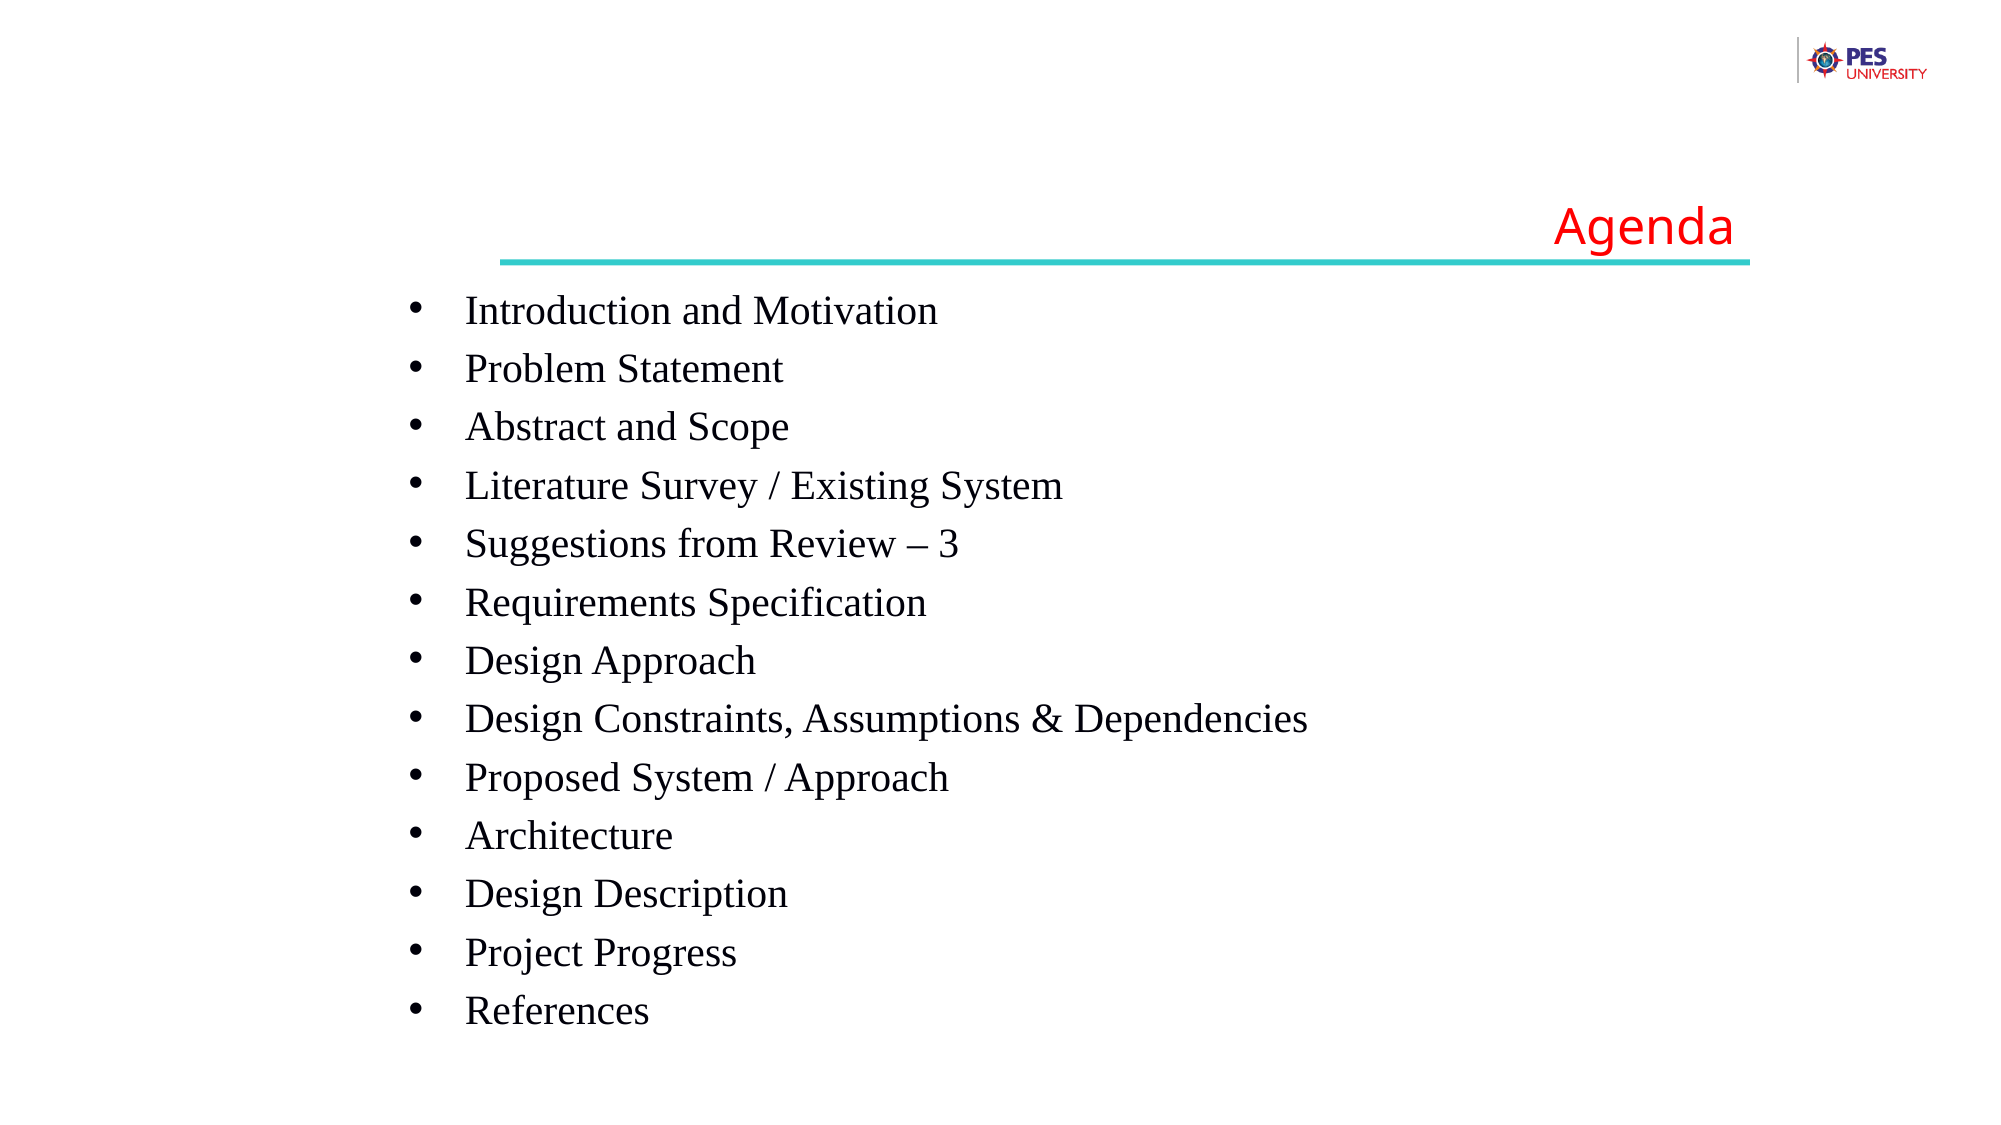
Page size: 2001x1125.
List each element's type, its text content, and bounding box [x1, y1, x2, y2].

text_box Introduction and Motivation Problem Statement Abstract and Scope Literature Survey / Existing System Suggestions from Review – 3 Requirements Specification Design Approach Design Constraints, Assumptions & Dependencies Proposed System / Approach Architecture Design Description Project Progress References [337, 275, 1663, 1050]
picture [1806, 41, 1927, 79]
text_box Agenda [687, 187, 1750, 263]
text_box [500, 259, 1750, 266]
